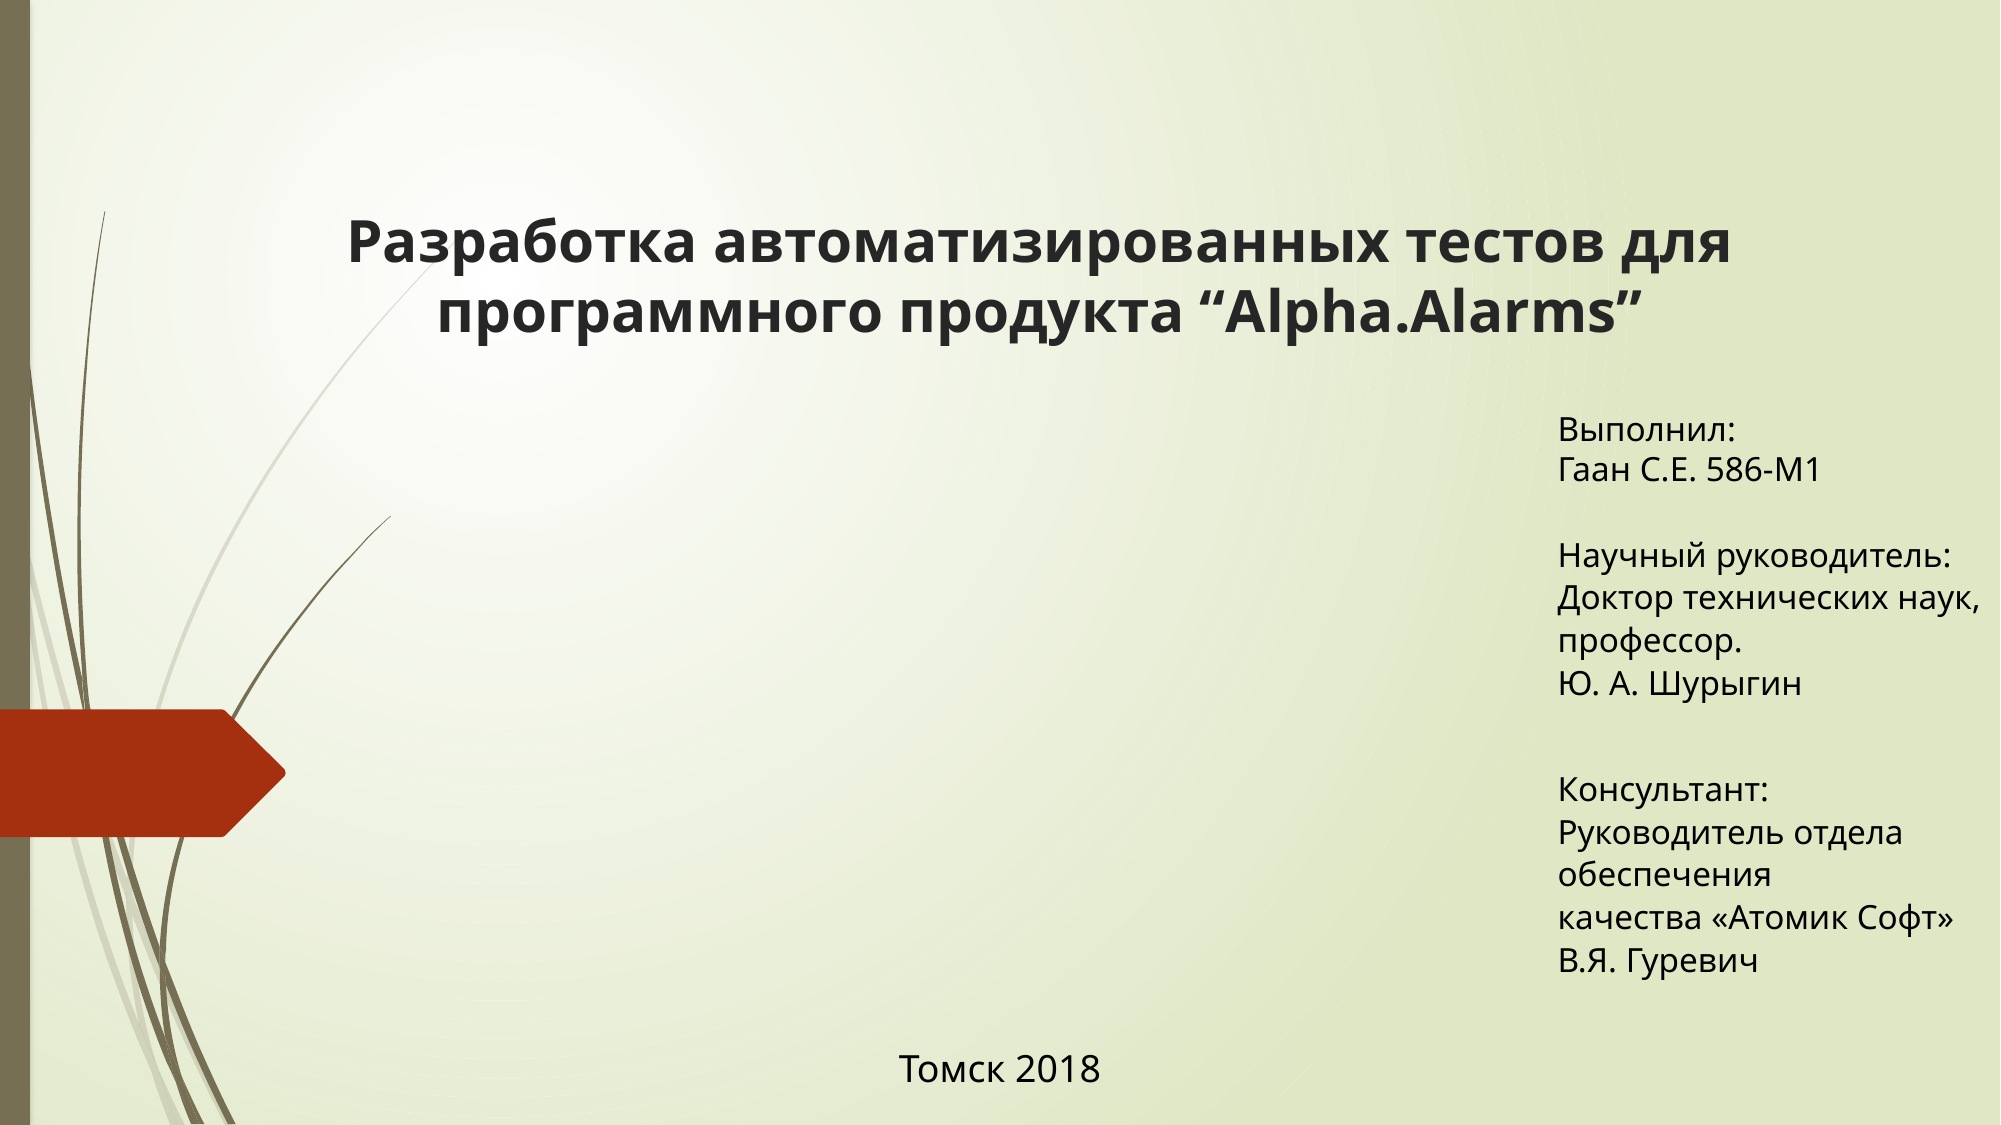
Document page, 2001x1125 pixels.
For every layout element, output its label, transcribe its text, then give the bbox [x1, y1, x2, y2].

text_box Томск 2018 [0, 1037, 2000, 1098]
title Разработка автоматизированных тестов для программного продукта “Alpha.Alarms” [207, 194, 1872, 352]
text_box Выполнил: Гаан С.Е. 586-M1 Научный руководитель: Доктор технических наук, профессор. Ю. А. Шурыгин Консультант: Руководитель отдела обеспечения качества «Атомик Софт» В.Я. Гуревич [1542, 401, 2000, 987]
